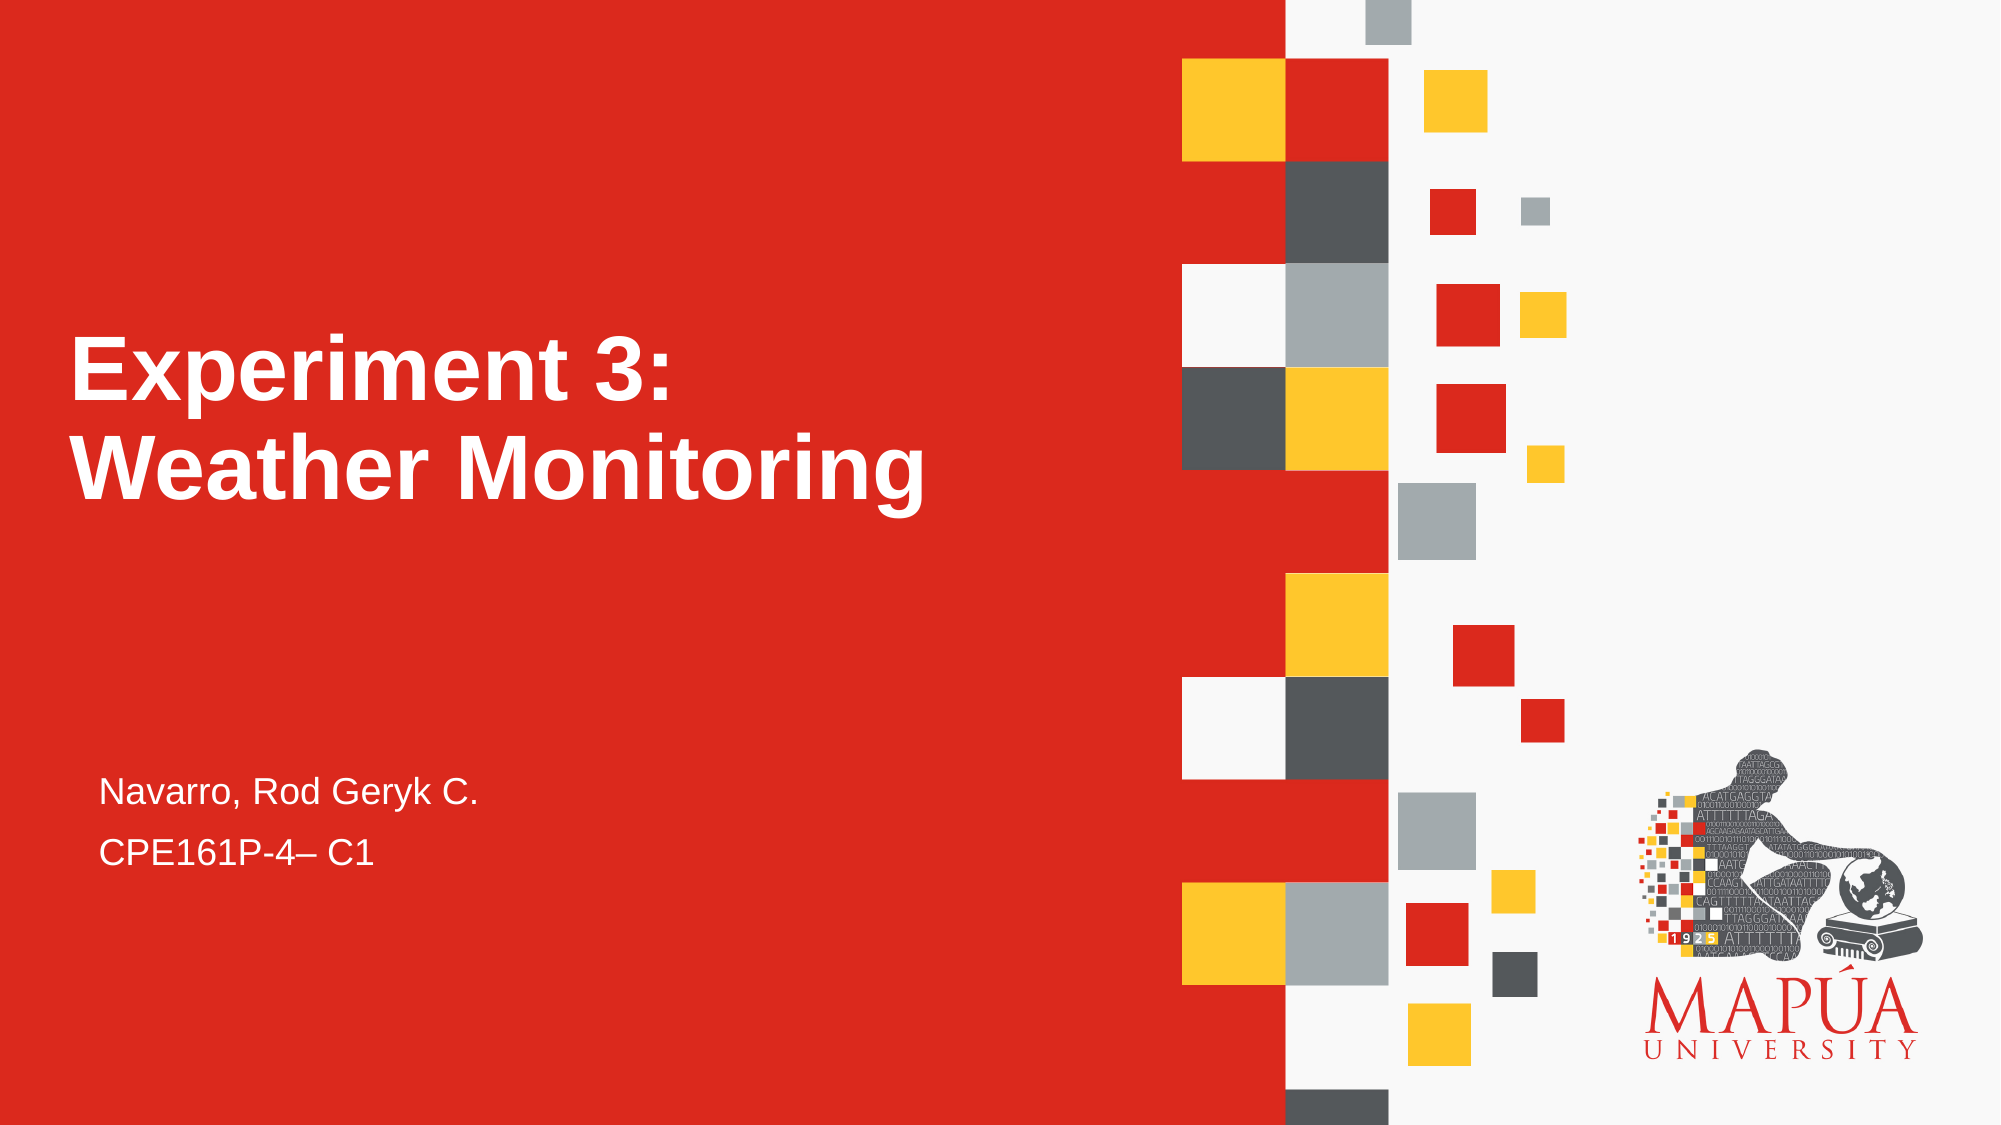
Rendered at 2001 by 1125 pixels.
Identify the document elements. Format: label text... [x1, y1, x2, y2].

list Navarro, Rod Geryk C. CPE161P-4– C1 [83, 764, 1809, 993]
picture [0, 0, 2001, 1125]
title Experiment 3: Weather Monitoring [55, 102, 1217, 640]
